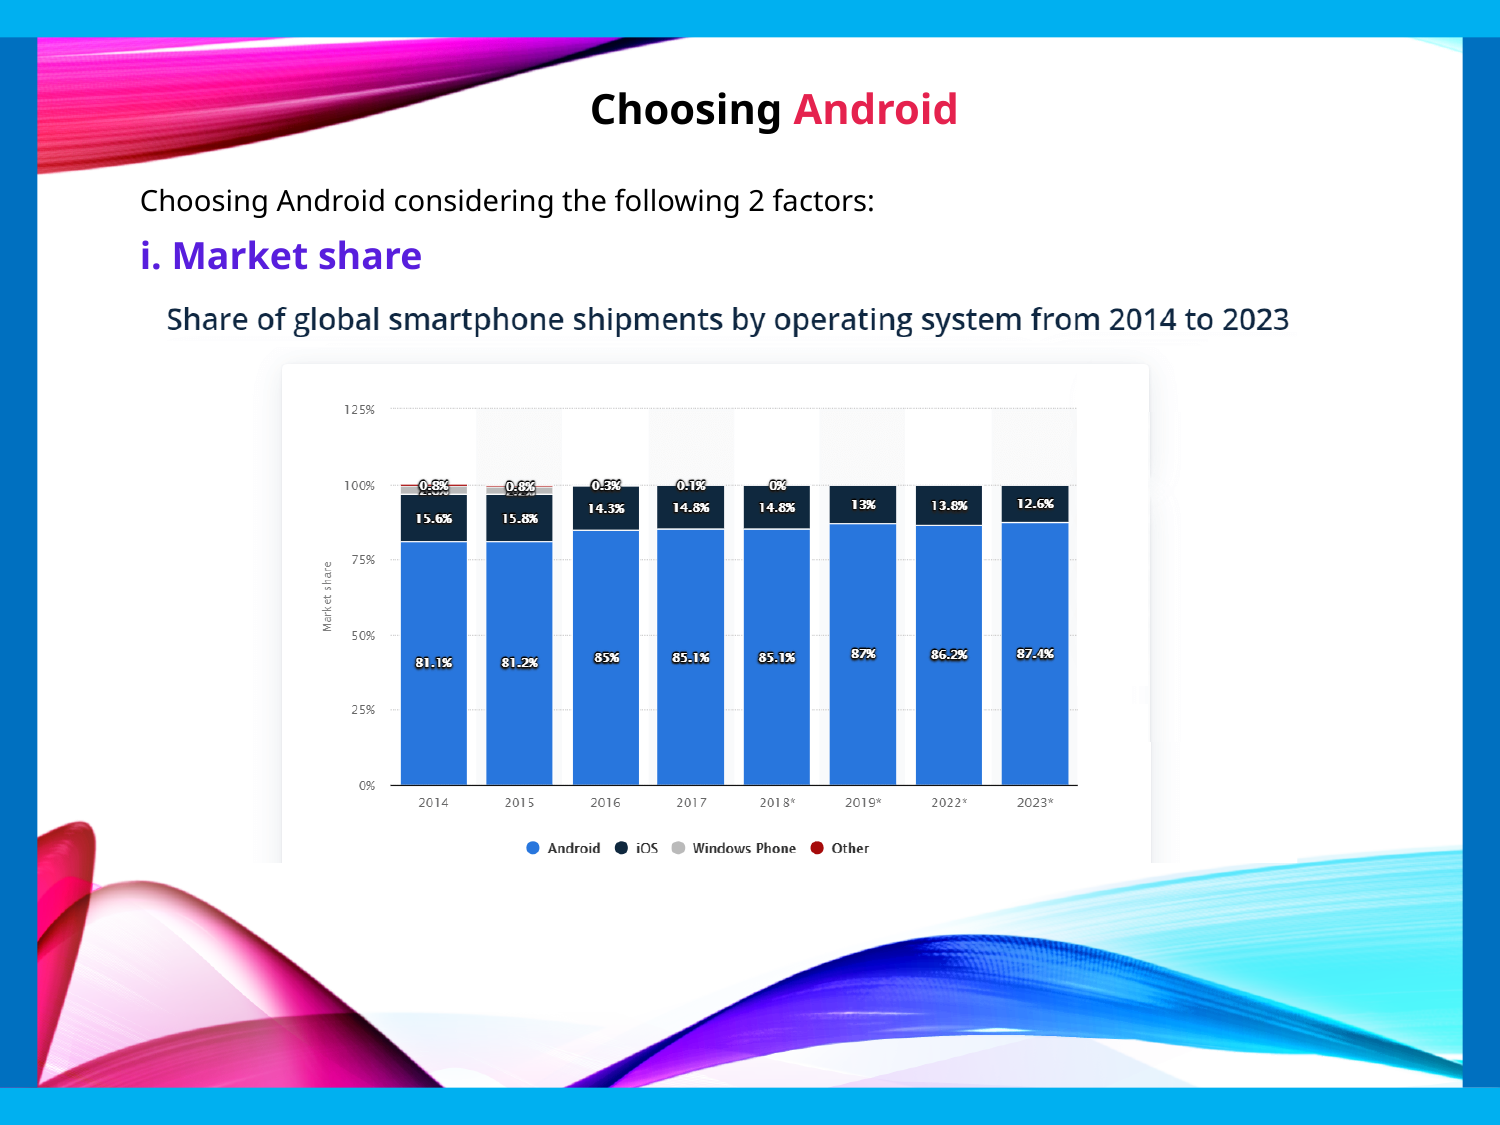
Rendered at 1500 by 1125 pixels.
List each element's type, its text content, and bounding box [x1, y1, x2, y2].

text_box i. Market share [125, 224, 525, 330]
text_box [0, 0, 1500, 38]
picture [38, 299, 1461, 1086]
text_box [1461, 38, 1500, 1089]
text_box Choosing Android [575, 75, 1063, 140]
text_box Choosing Android considering the following 2 factors: [124, 174, 1463, 270]
text_box [0, 38, 38, 1089]
text_box [0, 1086, 1500, 1125]
picture [38, 38, 1461, 178]
